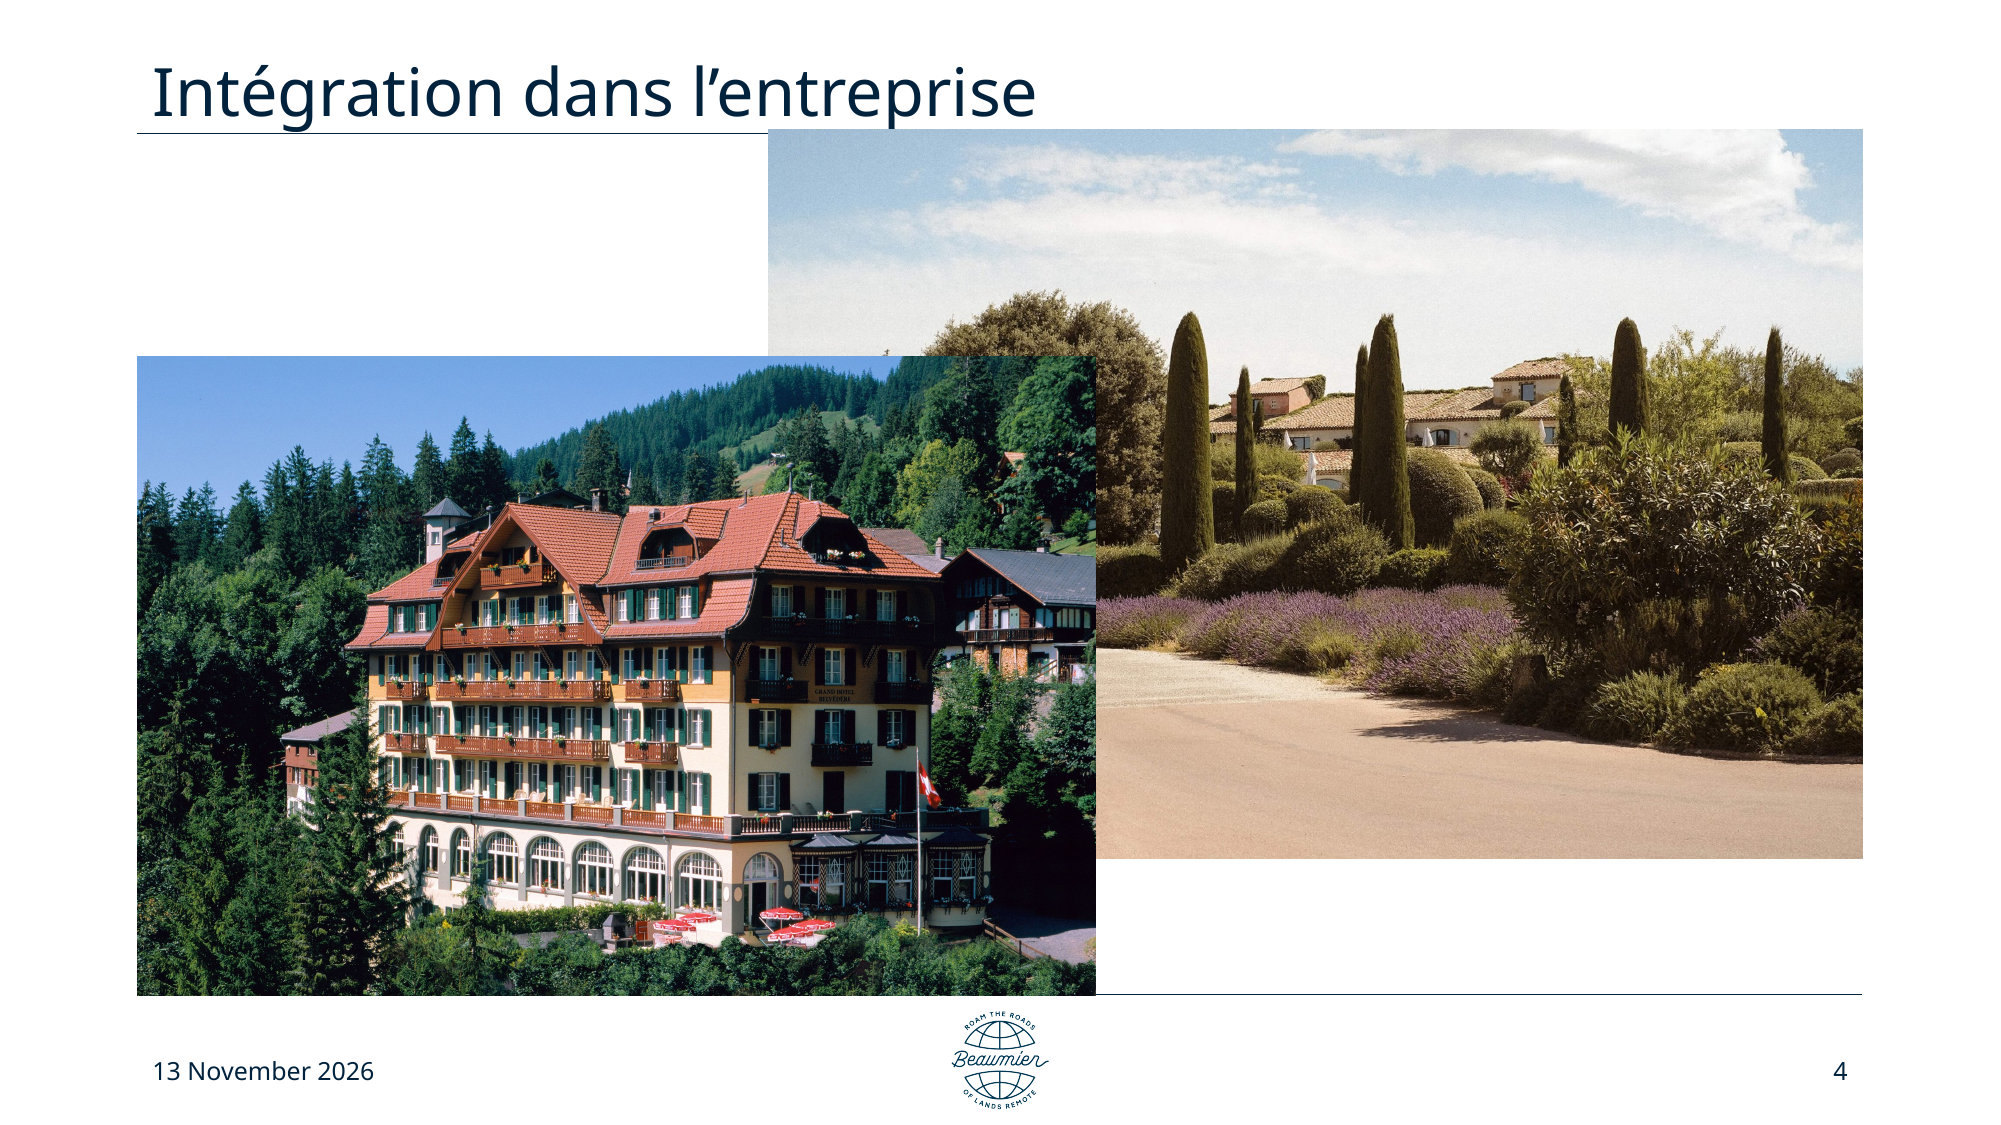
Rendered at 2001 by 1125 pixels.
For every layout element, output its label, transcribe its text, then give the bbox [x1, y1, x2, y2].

picture [940, 1000, 1060, 1120]
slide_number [137, 1042, 588, 1103]
title Intégration dans l’entreprise [137, 15, 1755, 175]
picture [137, 129, 1863, 996]
slide_number 4 [1412, 1042, 1863, 1103]
